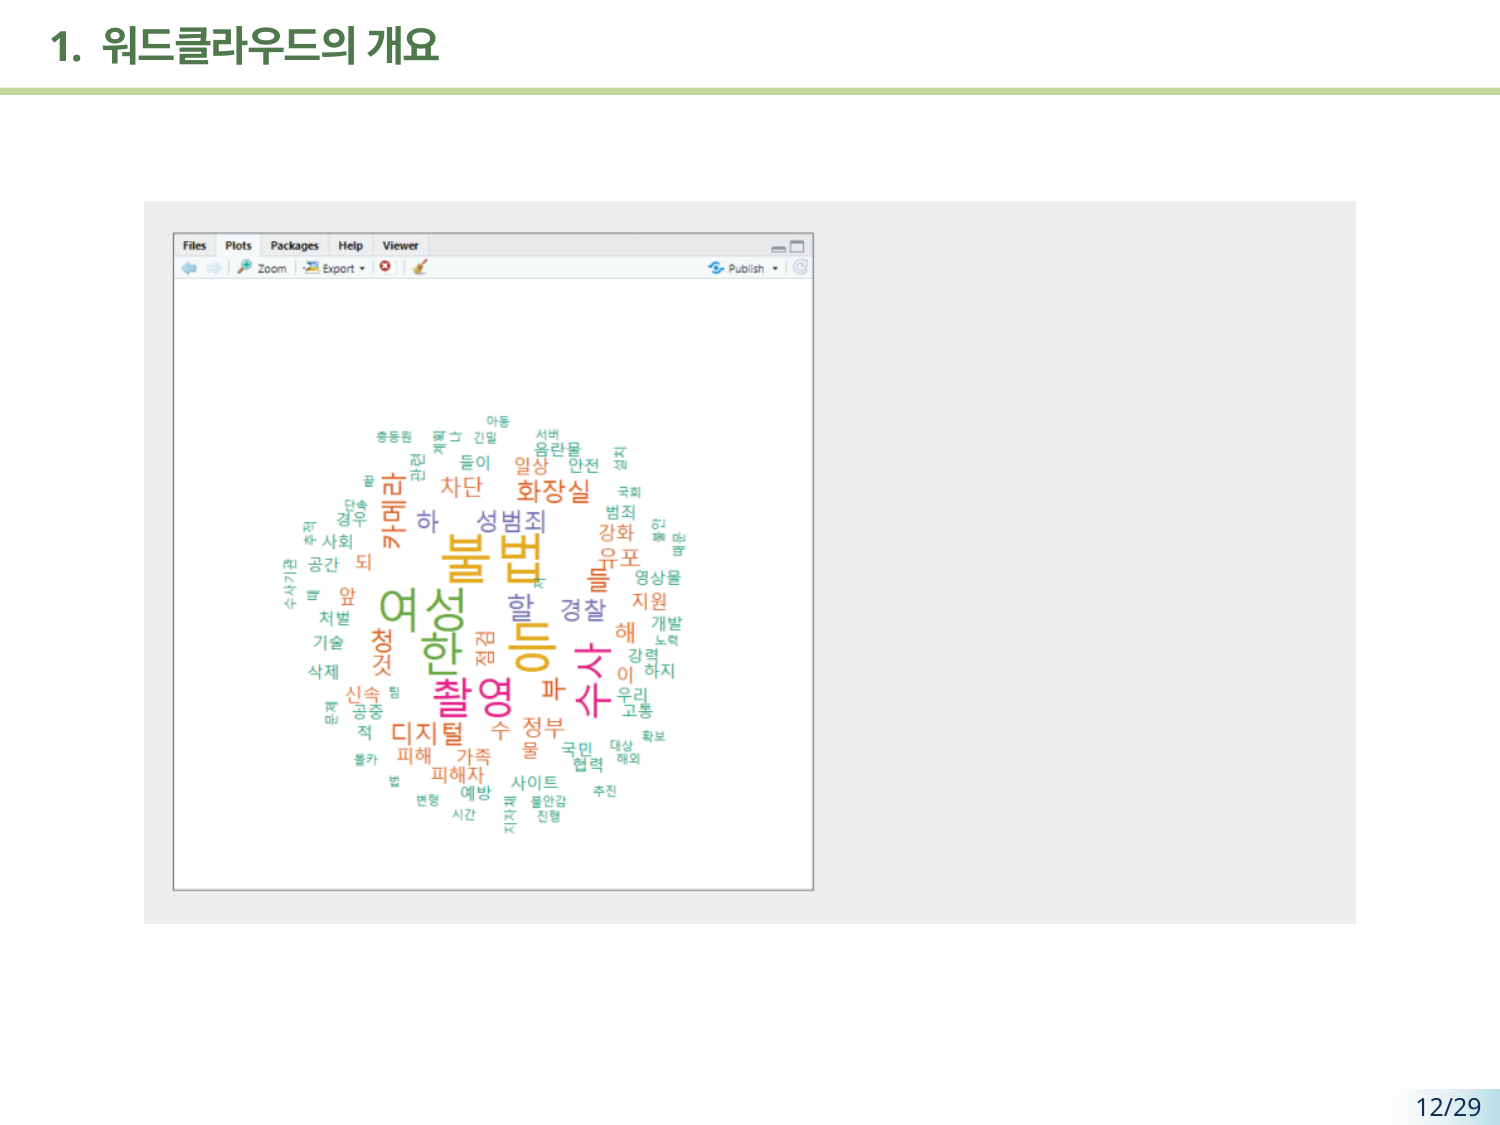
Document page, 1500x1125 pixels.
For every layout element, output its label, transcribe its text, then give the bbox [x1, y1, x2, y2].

picture [144, 201, 1356, 924]
title 1. 워드클라우드의 개요 [34, 6, 1312, 84]
